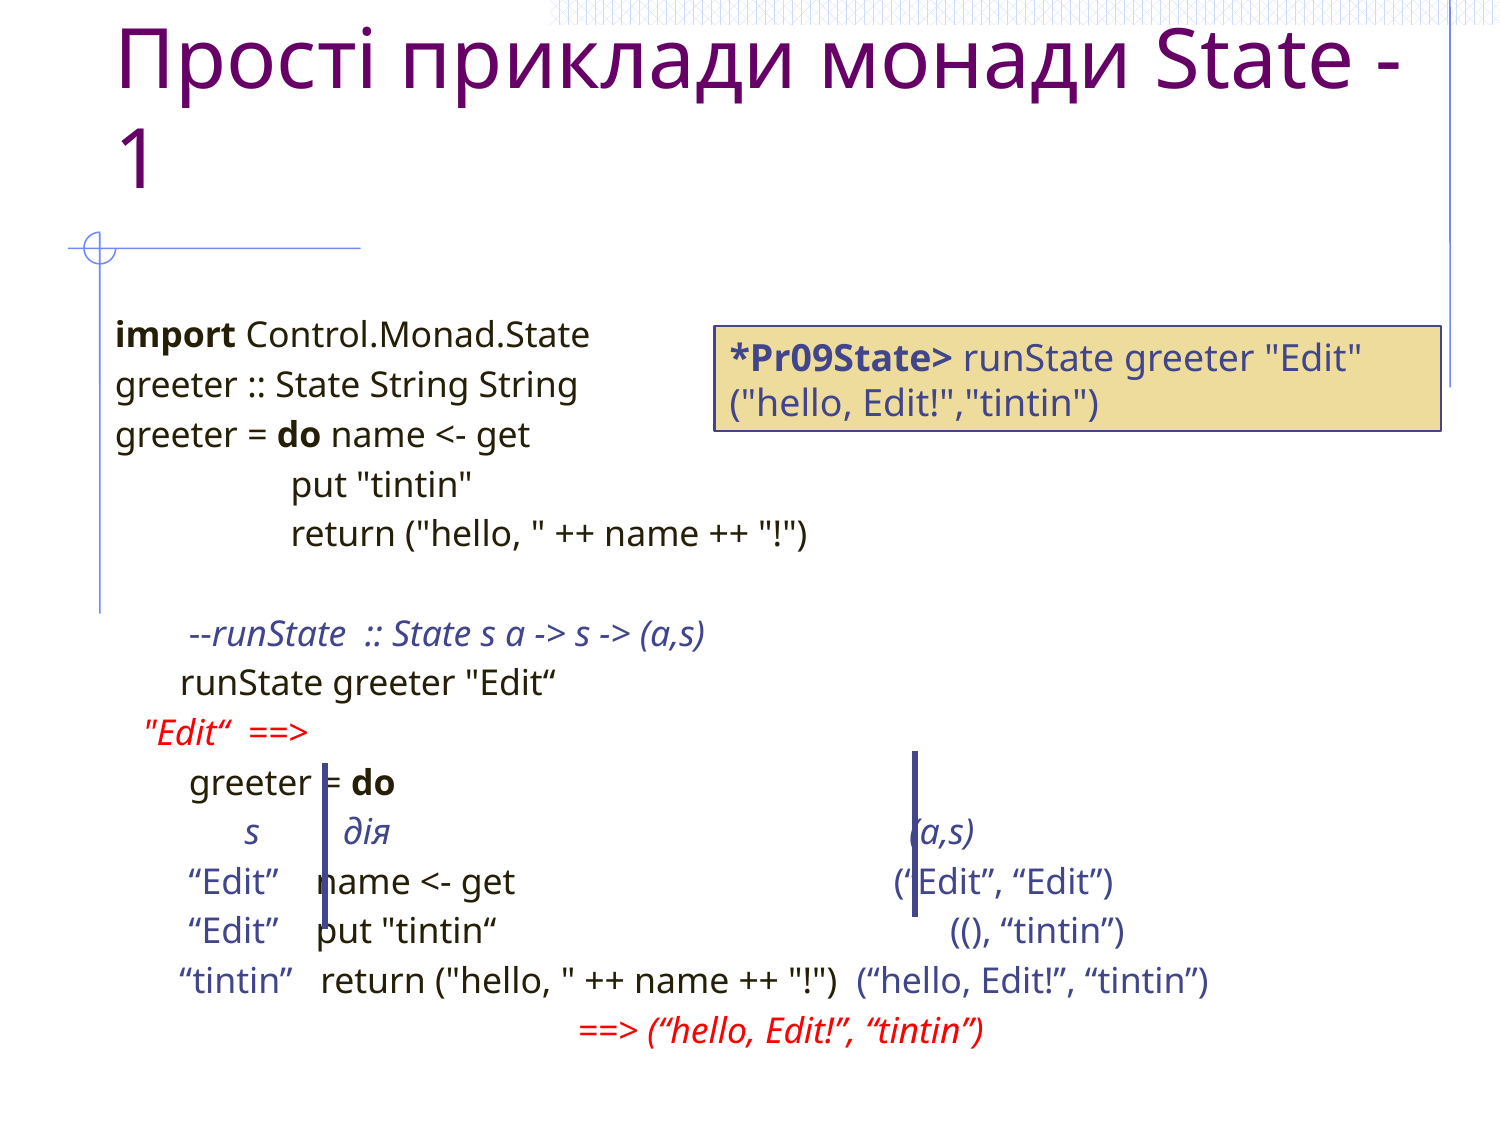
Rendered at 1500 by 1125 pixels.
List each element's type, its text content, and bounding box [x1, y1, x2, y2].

list import Control.Monad.State greeter :: State String String greeter = do name <- get put "tintin" return ("hello, " ++ name ++ "!") --runState :: State s a -> s -> (a,s) runState greeter "Edit“ "Edit“ ==> greeter = do s дія (a,s) “Edit” name <- get (“Edit”, “Edit”) “Edit” put "tintin“ ((), “tintin”) “tintin” return ("hello, " ++ name ++ "!") (“hello, Edit!”, “tintin”) ==> (“hello, Edit!”, “tintin”) [99, 255, 1483, 1059]
text_box *Pr09State> runState greeter "Edit" ("hello, Edit!","tintin") [714, 326, 1441, 432]
title Прості приклади монади State - 1 [99, 75, 1436, 213]
